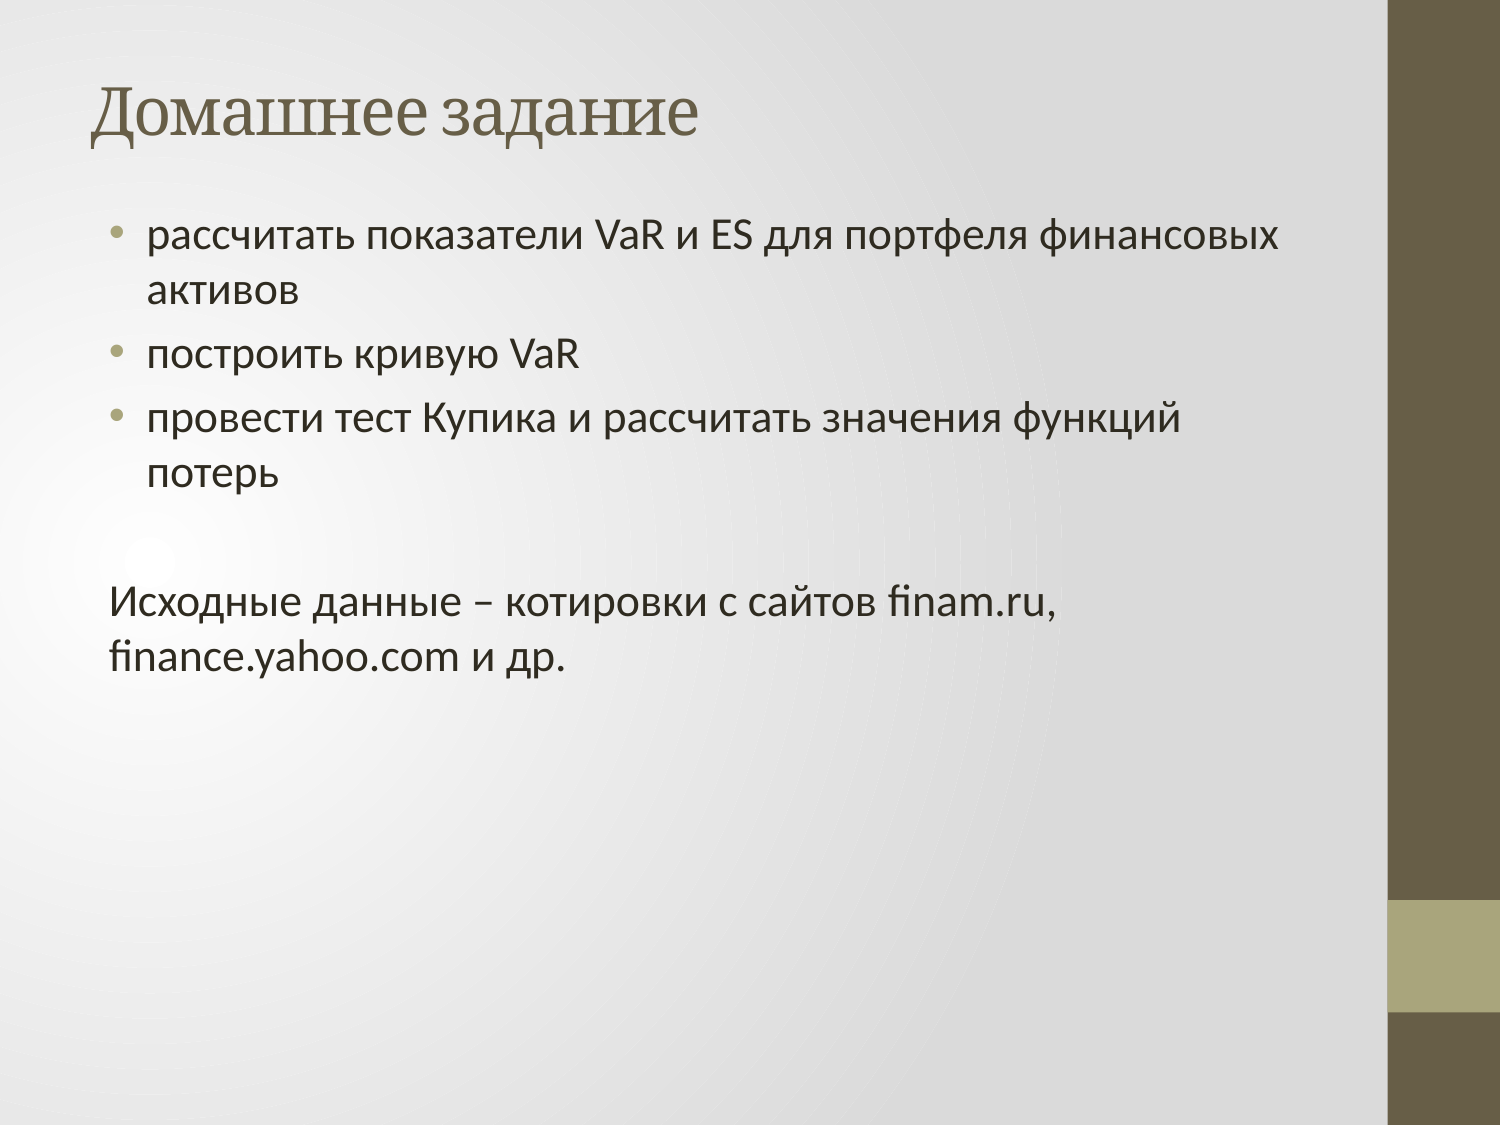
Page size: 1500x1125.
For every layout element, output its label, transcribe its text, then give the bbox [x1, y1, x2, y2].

title Домашнее задание [75, 45, 1325, 173]
list рассчитать показатели VaR и ES для портфеля финансовых активов построить кривую VaR провести тест Купика и рассчитать значения функций потерь Исходные данные – котировки с сайтов finam.ru, finance.yahoo.com и др. [75, 196, 1325, 1050]
